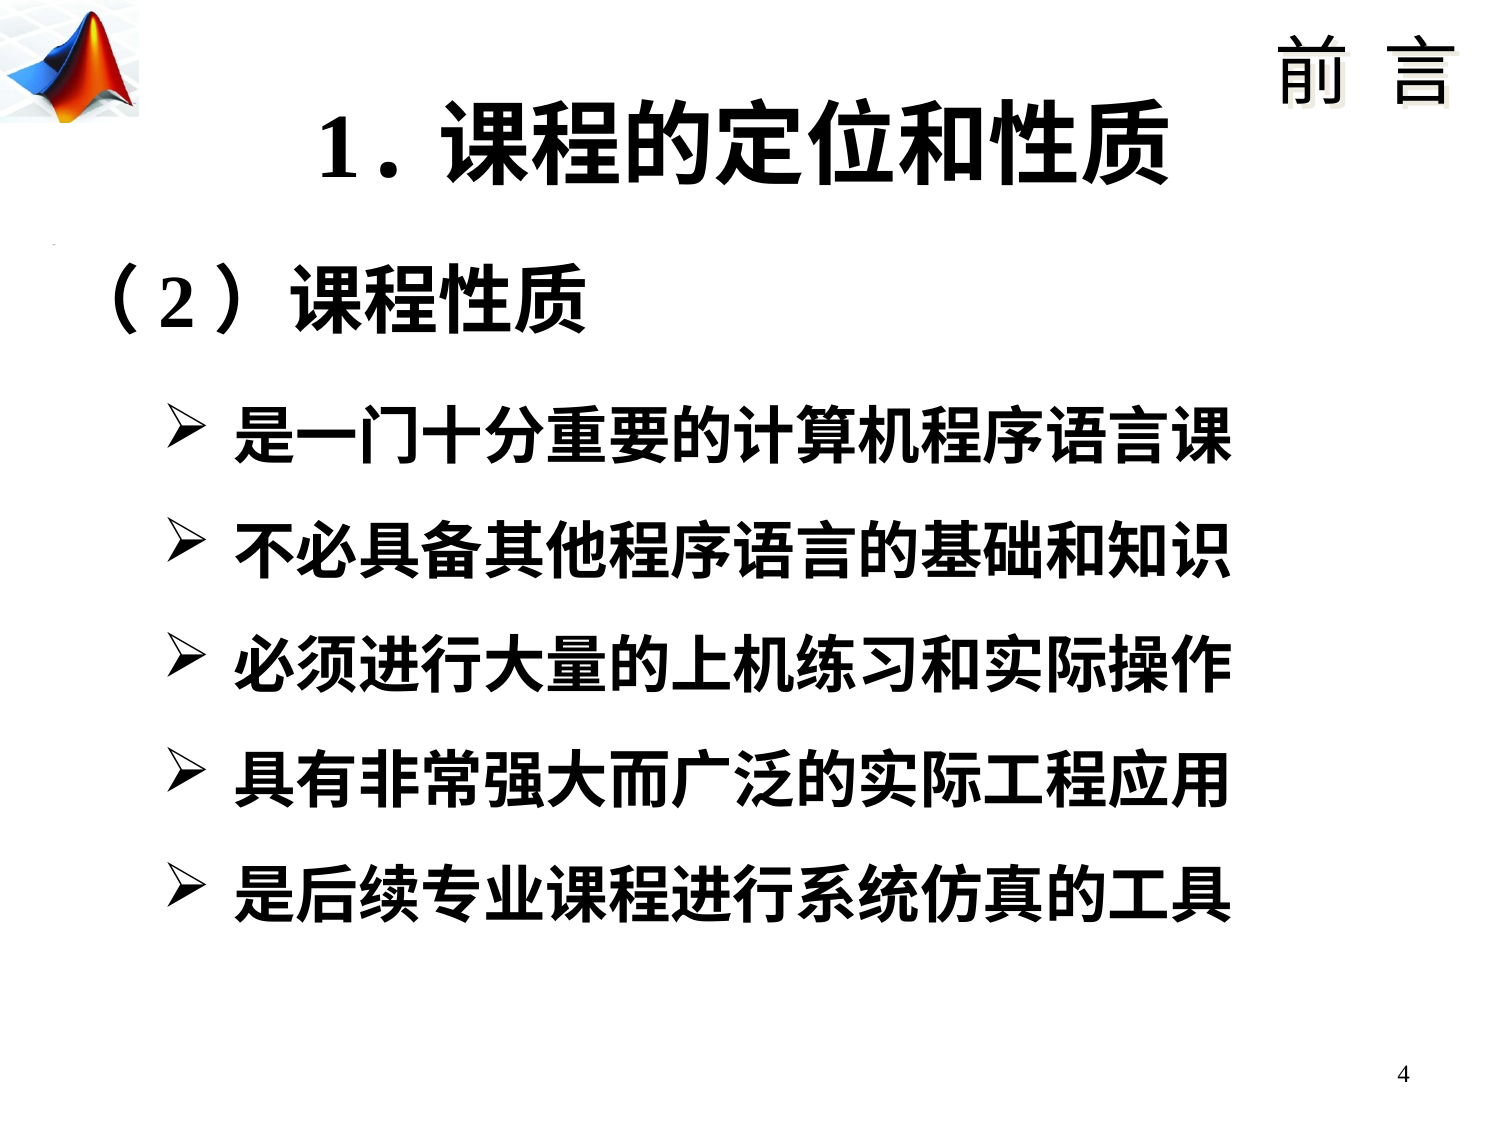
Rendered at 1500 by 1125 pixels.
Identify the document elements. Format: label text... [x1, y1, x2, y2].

text_box 1.课程的定位和性质 [88, 30, 1400, 251]
picture [0, 0, 139, 123]
text_box （2）课程性质 [50, 244, 1251, 350]
slide_number 4 [1074, 1042, 1425, 1103]
title 前 言 [1250, 0, 1500, 138]
text_box 是一门十分重要的计算机程序语言课 不必具备其他程序语言的基础和知识 必须进行大量的上机练习和实际操作 具有非常强大而广泛的实际工程应用 是后续专业课程进行系统仿真的工具 [147, 373, 1447, 938]
